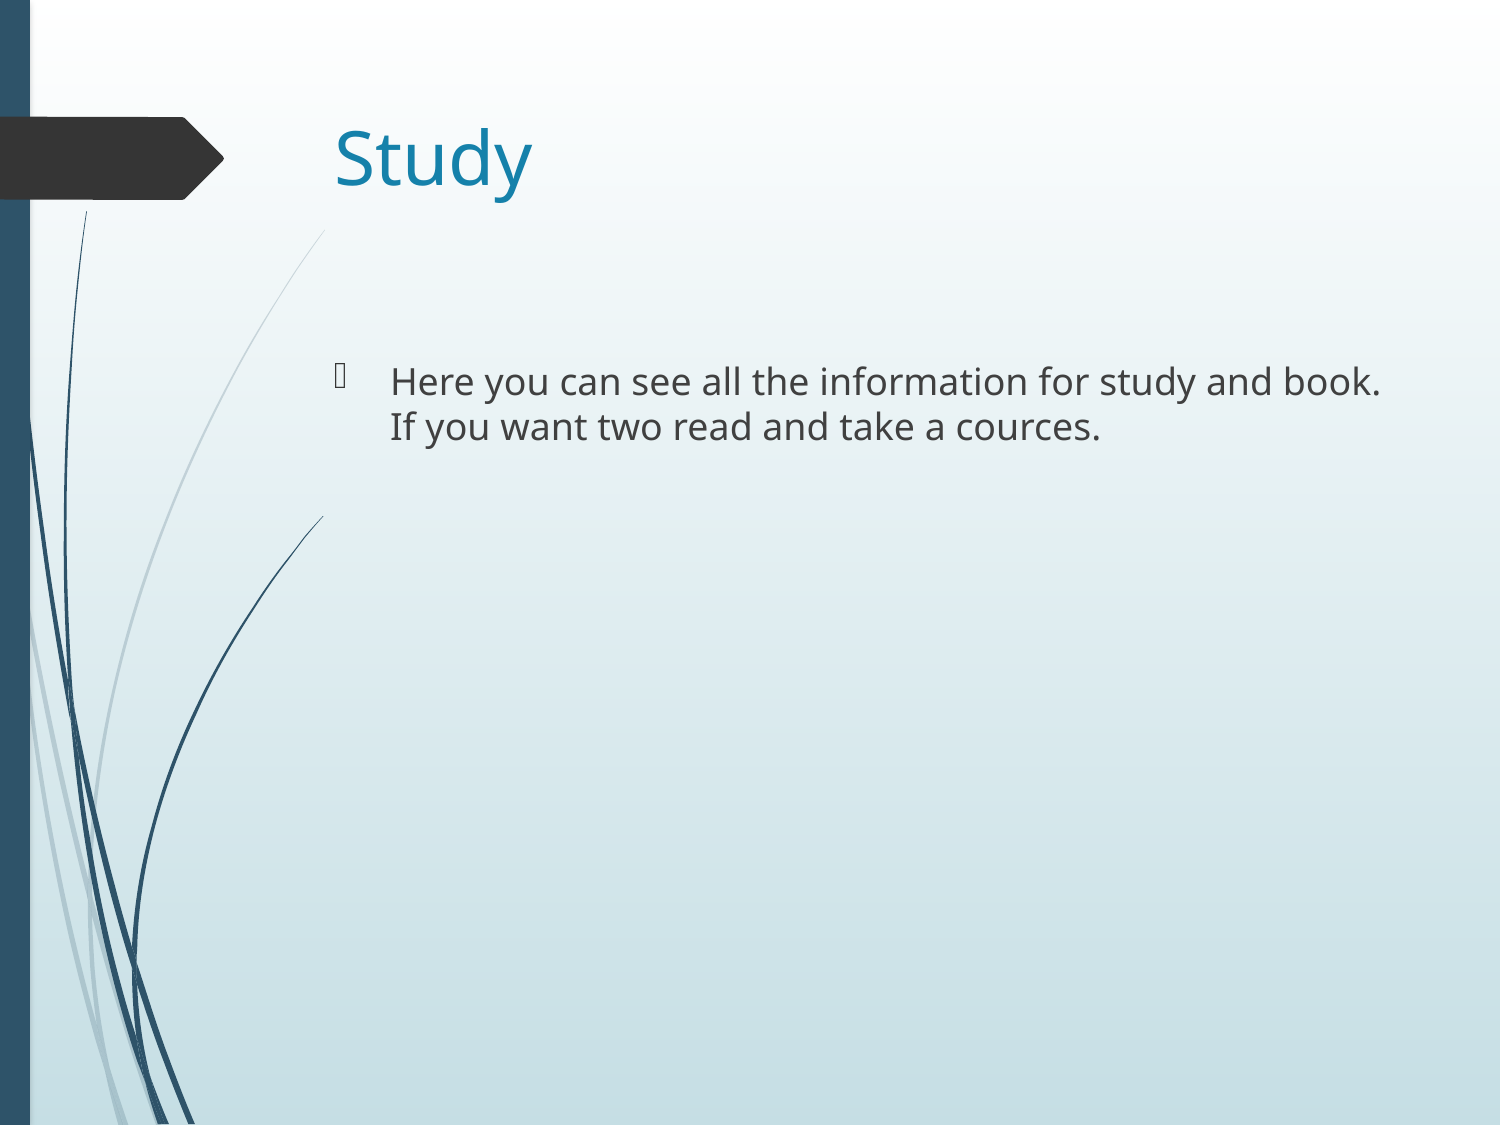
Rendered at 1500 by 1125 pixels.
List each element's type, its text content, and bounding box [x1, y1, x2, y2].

list Here you can see all the information for study and book. If you want two read and take a cources. [318, 350, 1400, 970]
title Study [319, 102, 1400, 313]
